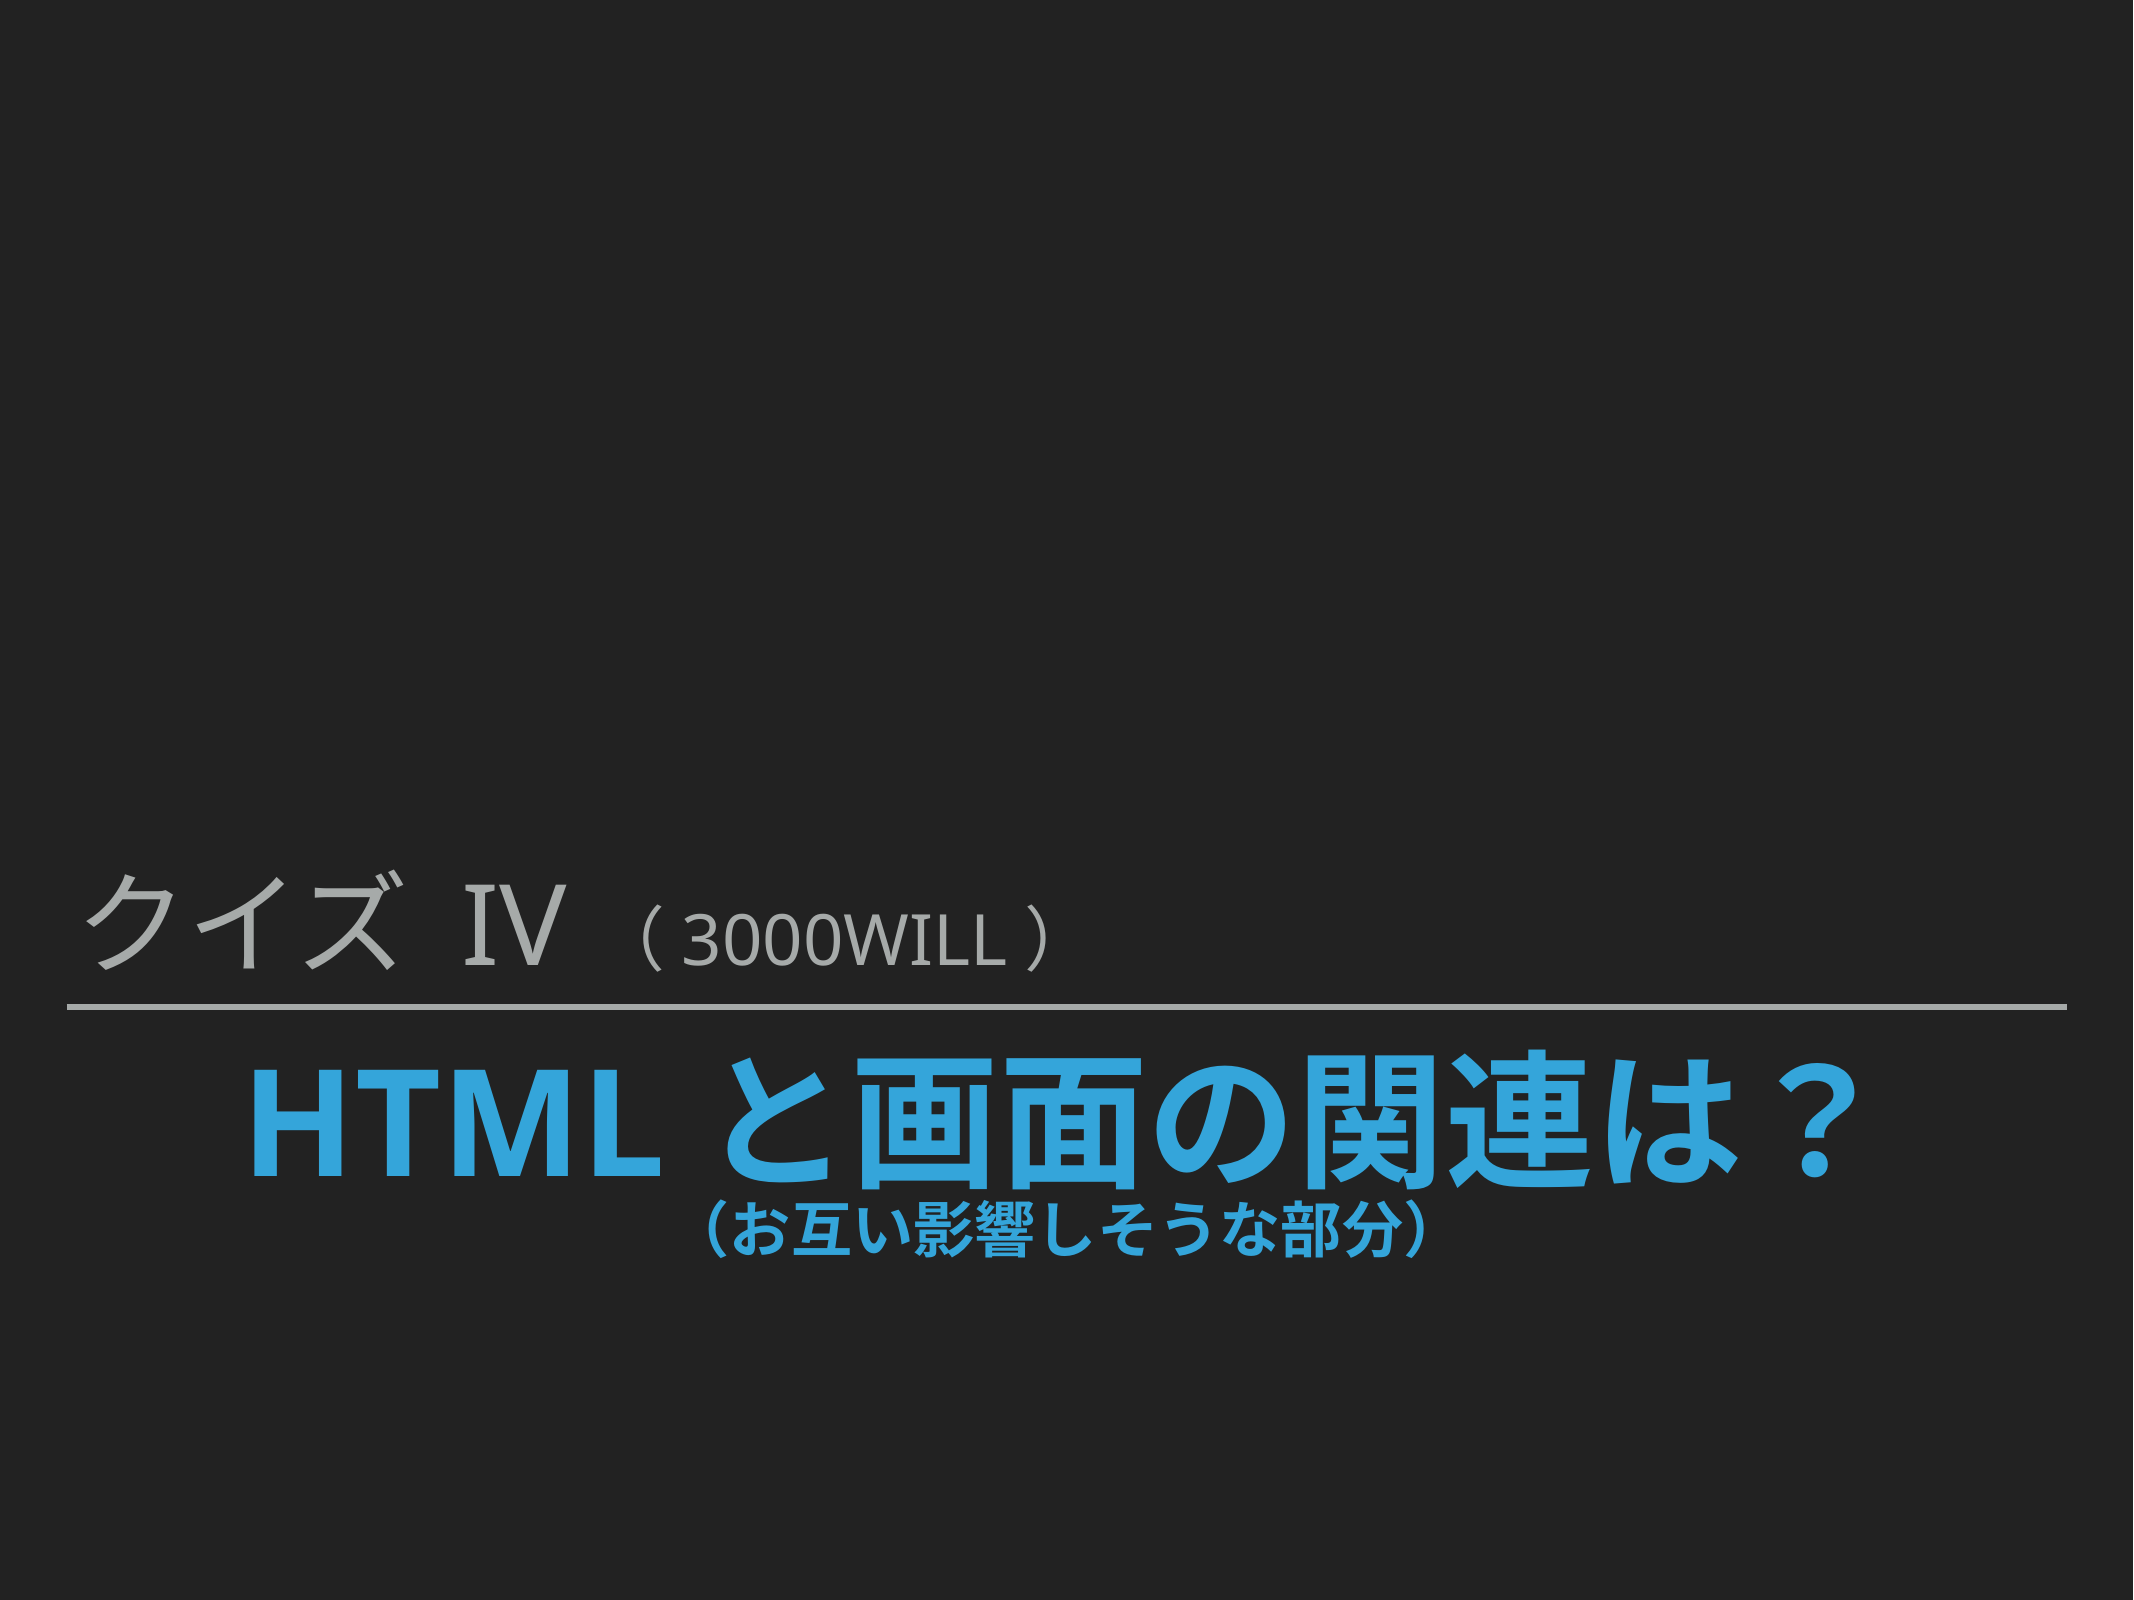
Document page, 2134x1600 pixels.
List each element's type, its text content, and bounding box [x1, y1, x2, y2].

title HTMLと画面の関連は？ （お互い影響しそうな部分） [66, 1053, 2068, 1499]
subtitle クイズ IV（3000will） [66, 699, 2068, 997]
